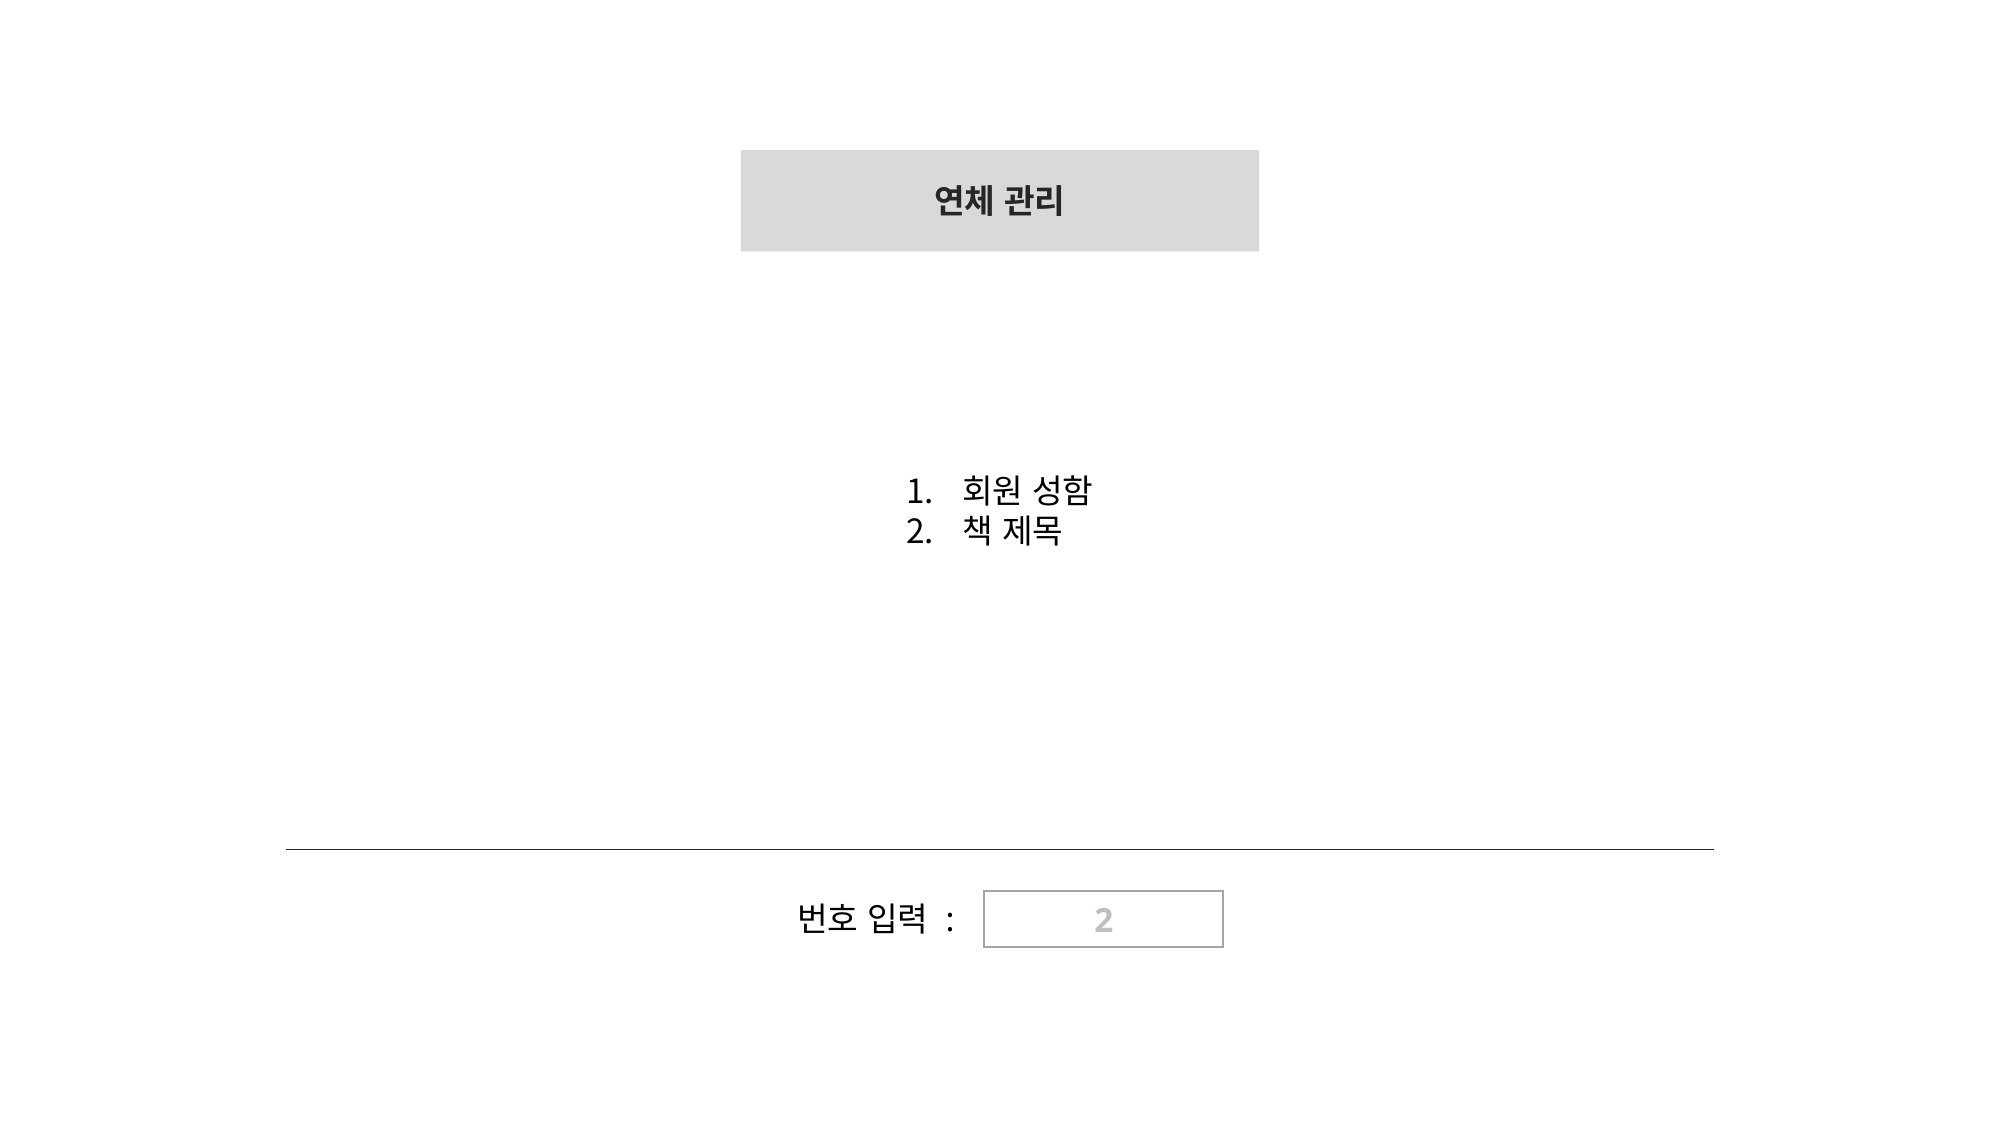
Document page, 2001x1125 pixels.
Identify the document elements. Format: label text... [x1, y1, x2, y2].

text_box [776, 891, 1224, 947]
text_box 연체 관리 [740, 149, 1260, 252]
text_box 회원 성함 책 제목 [891, 463, 1109, 558]
